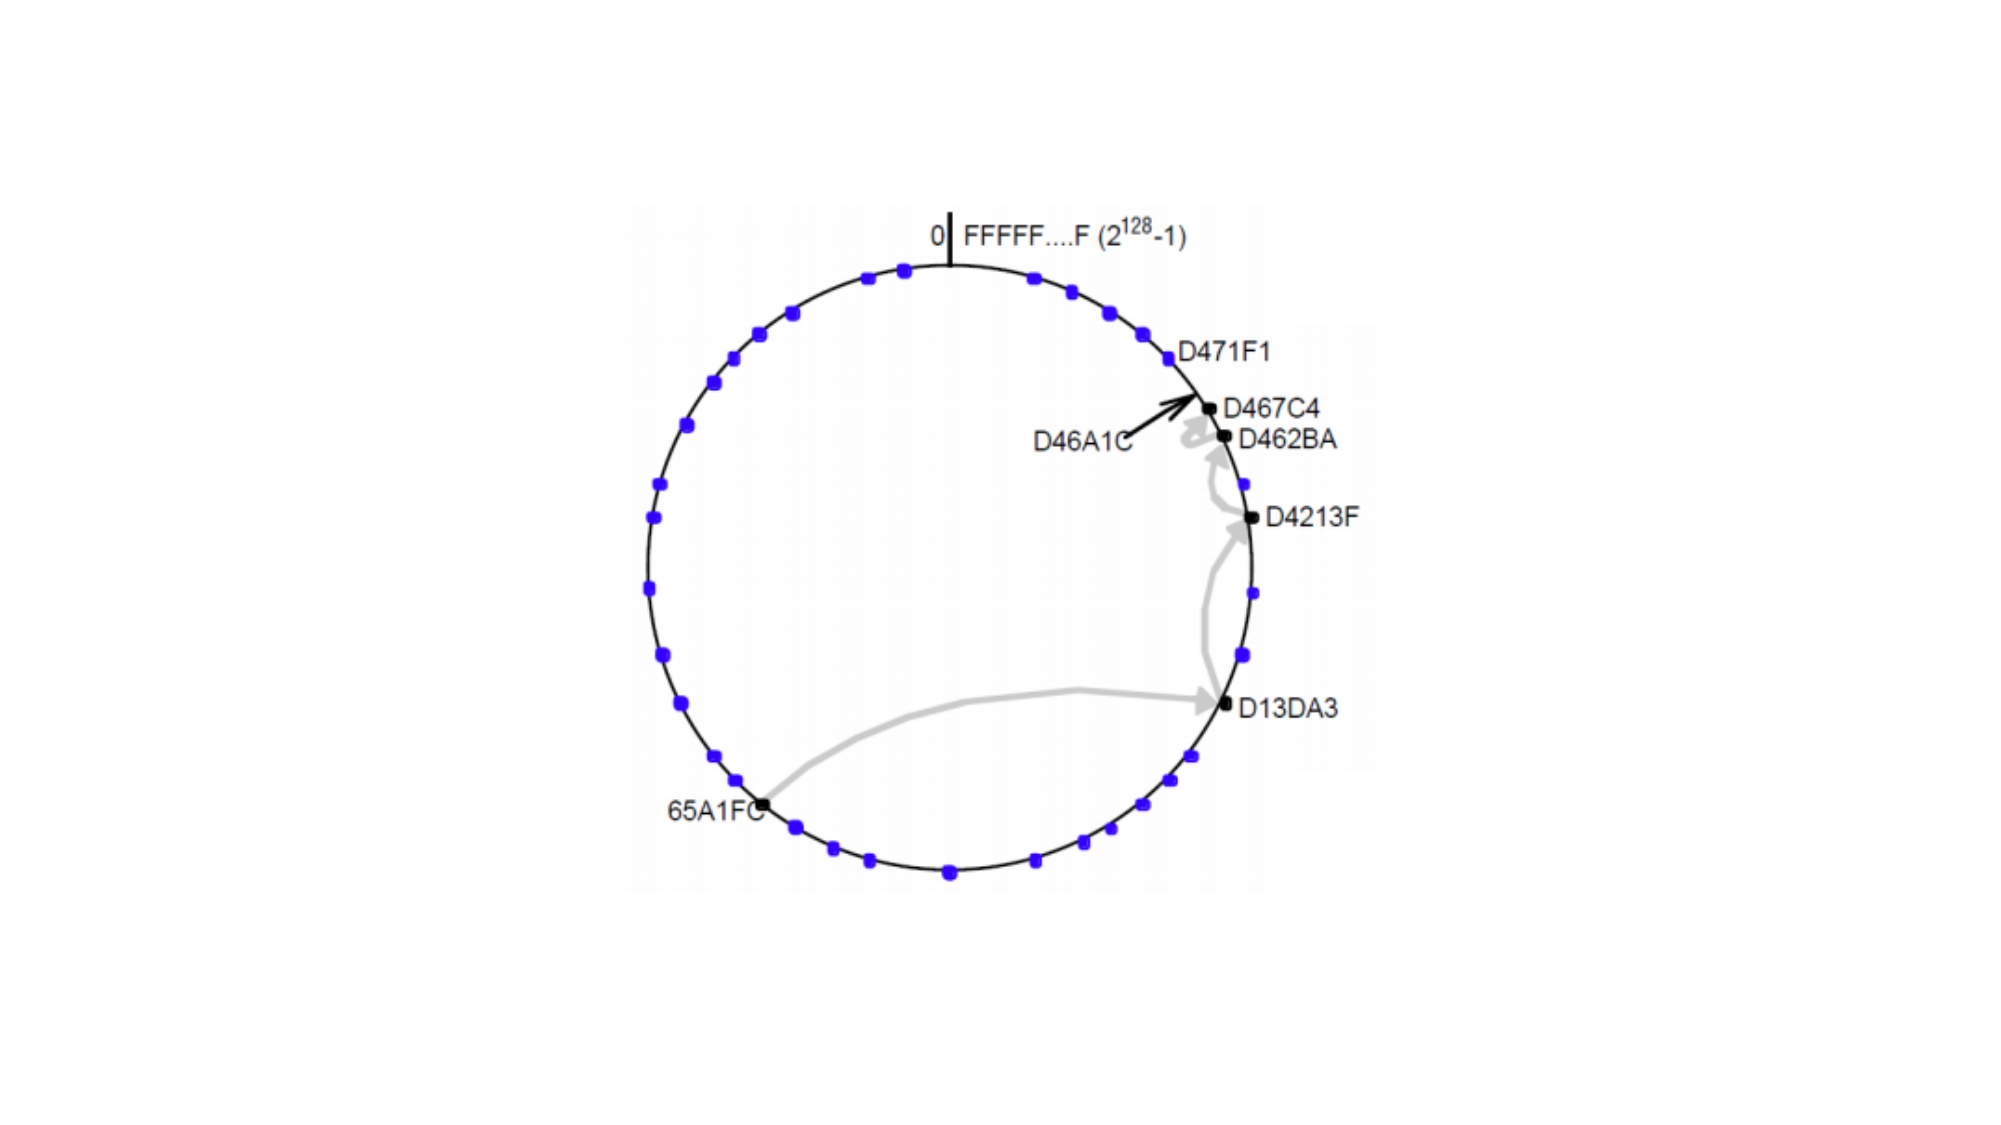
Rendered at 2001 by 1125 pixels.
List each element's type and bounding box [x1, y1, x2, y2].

picture [622, 205, 1378, 920]
